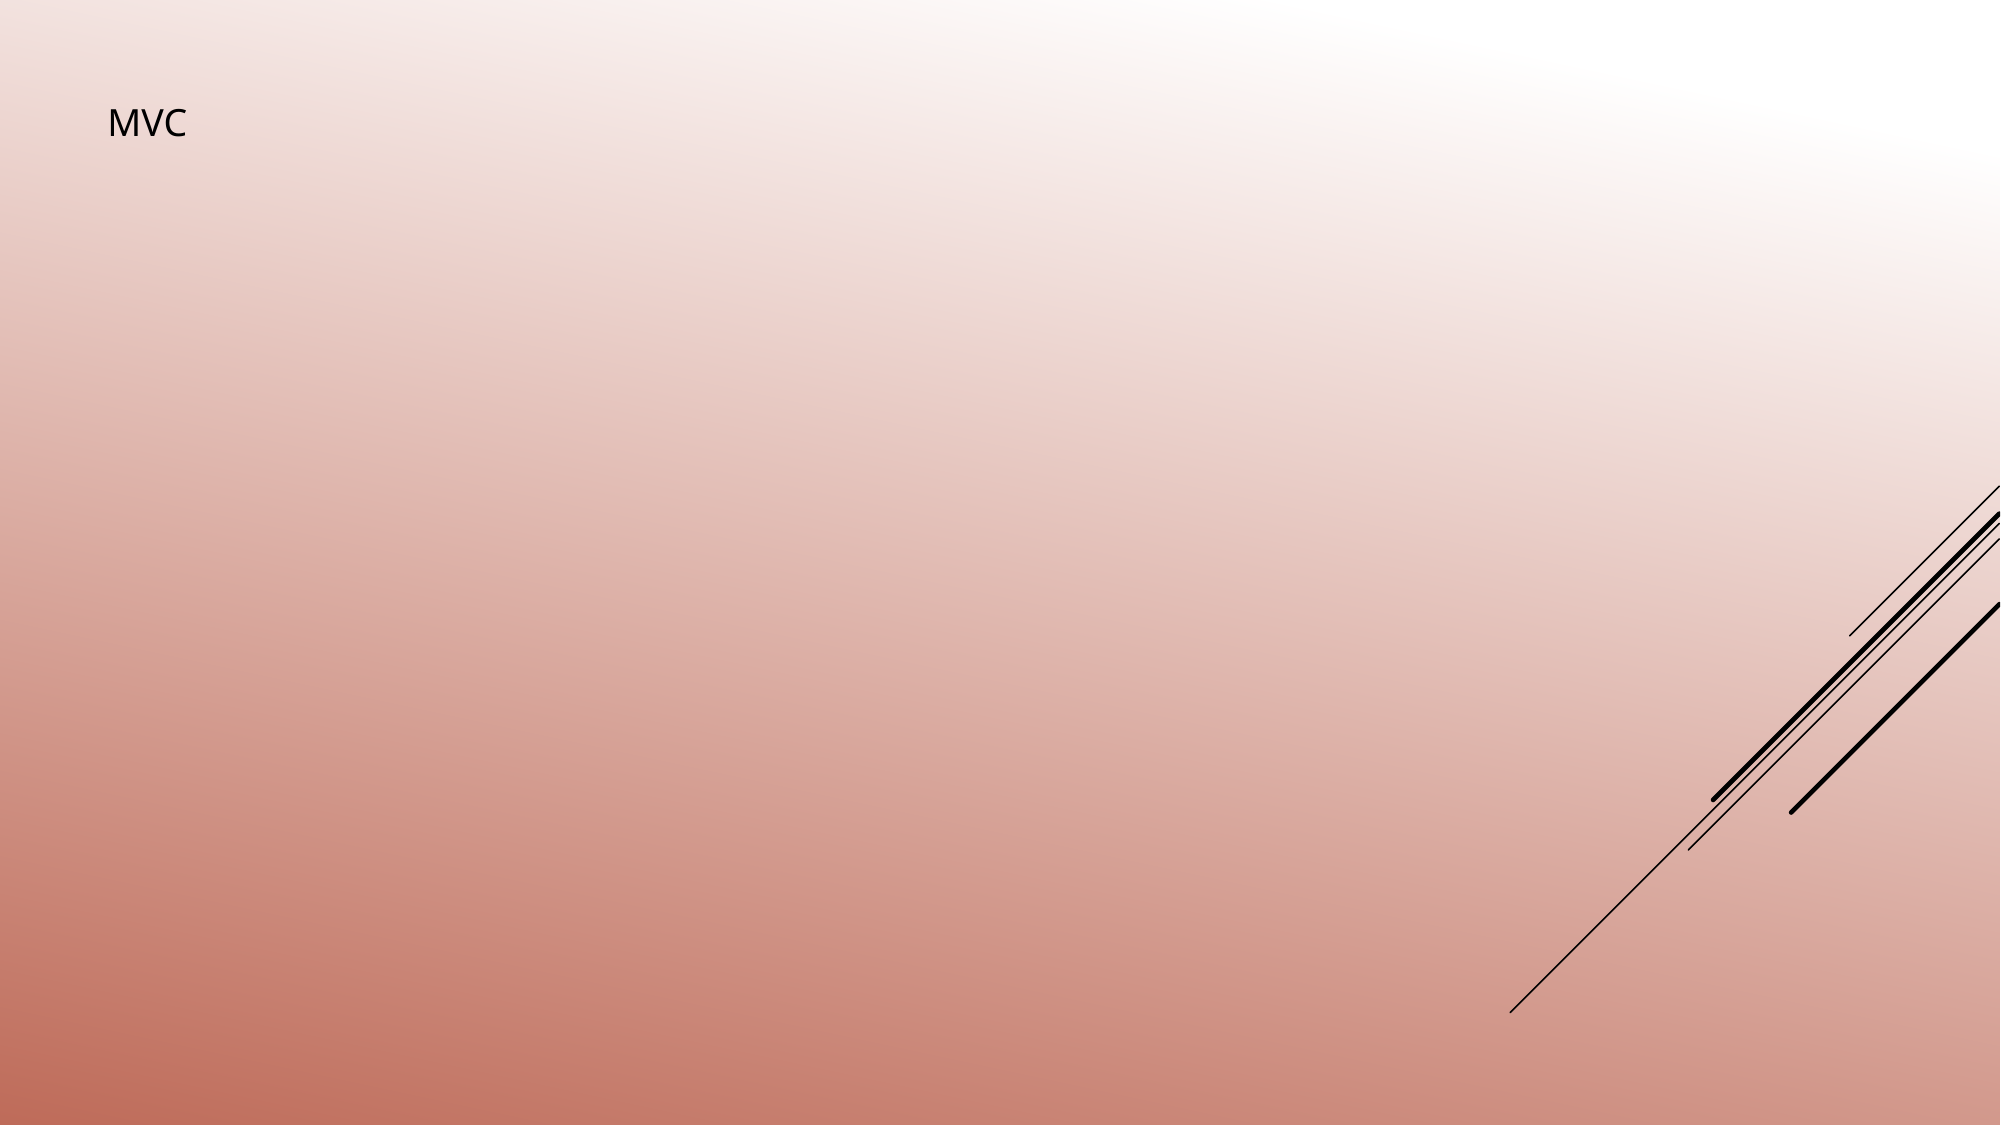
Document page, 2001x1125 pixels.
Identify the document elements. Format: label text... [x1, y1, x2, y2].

text_box MVC [92, 91, 203, 151]
